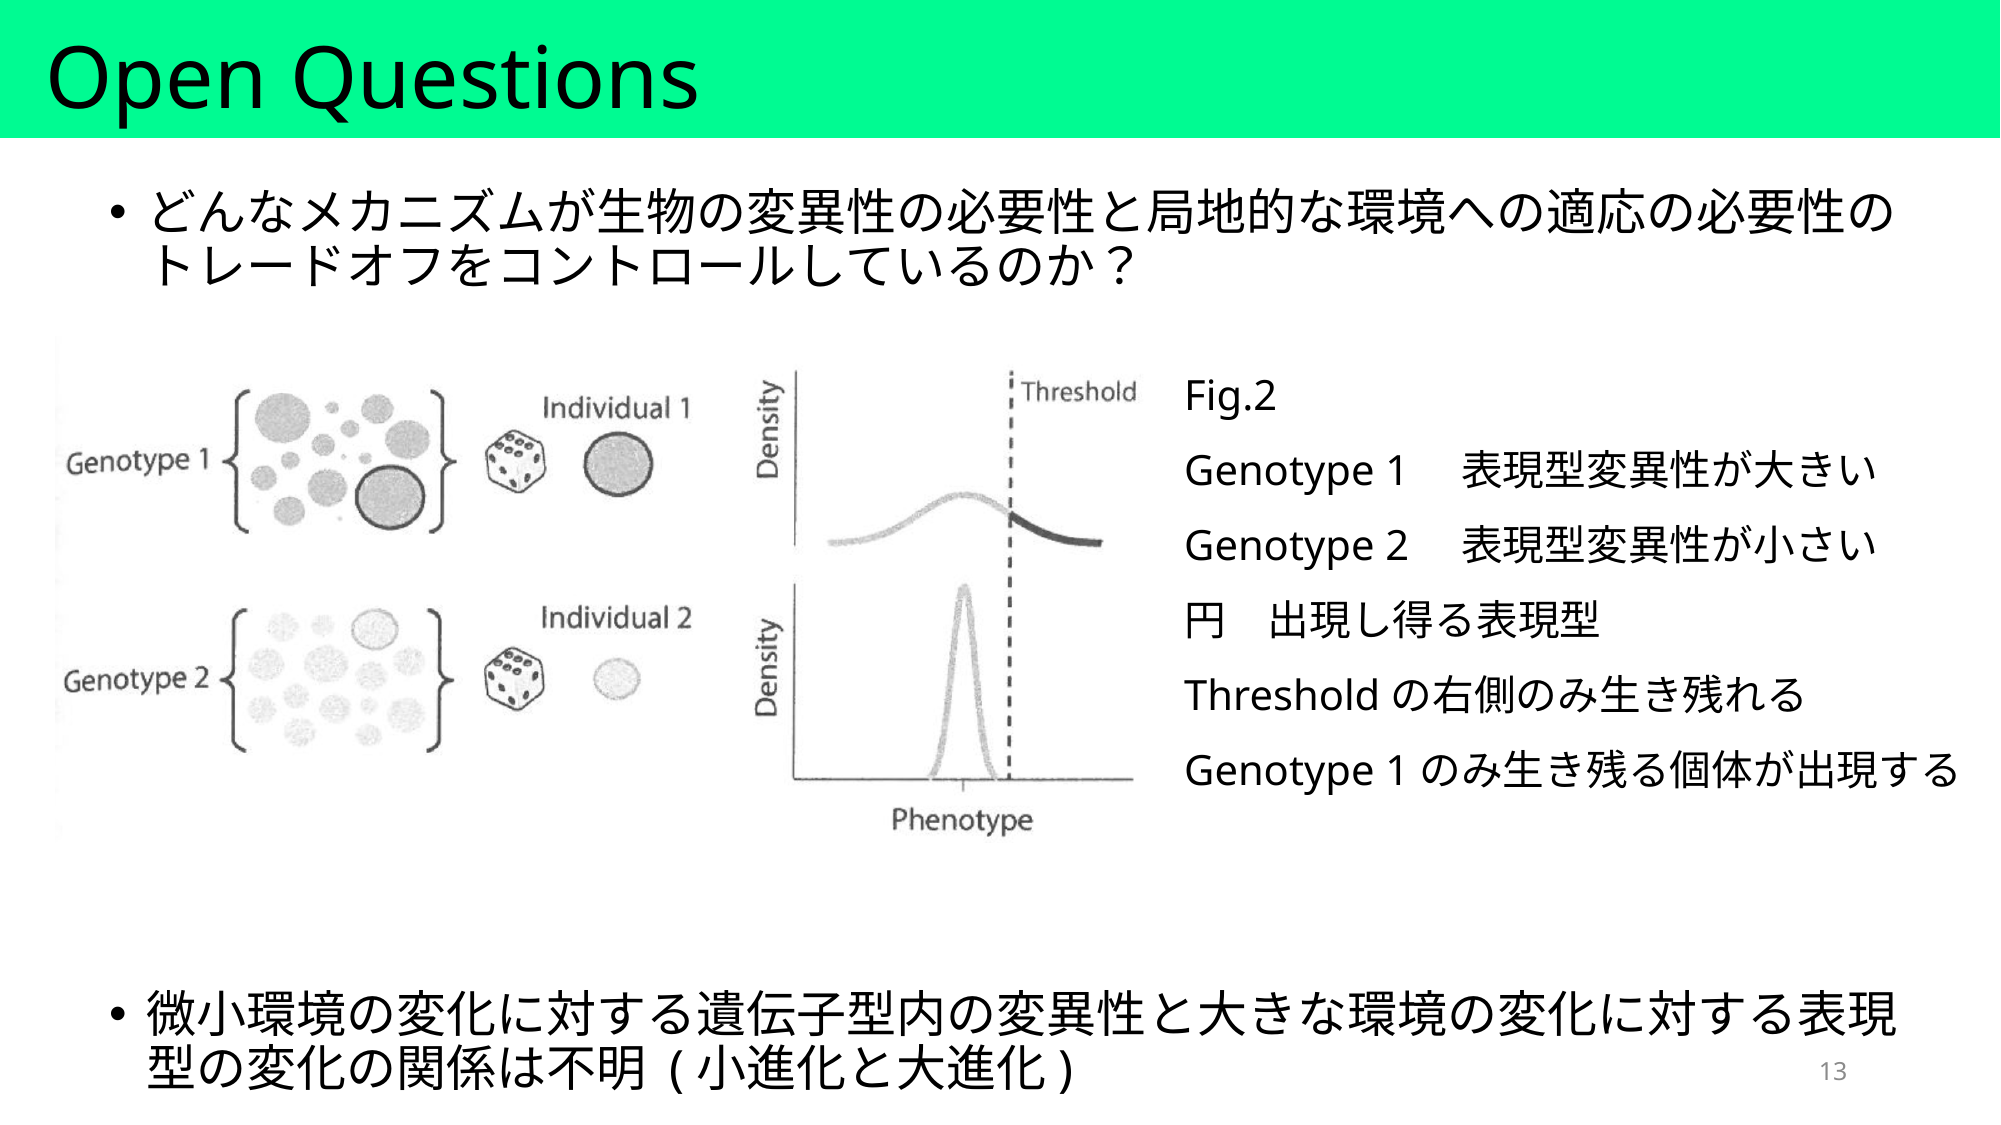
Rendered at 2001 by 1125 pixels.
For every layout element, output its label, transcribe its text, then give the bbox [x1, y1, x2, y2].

list どんなメカニズムが生物の変異性の必要性と局地的な環境への適応の必要性のトレードオフをコントロールしているのか？ 微小環境の変化に対する遺伝子型内の変異性と大きな環境の変化に対する表現型の変化の関係は不明 (小進化と大進化) [94, 179, 1930, 336]
text_box [0, 0, 2000, 139]
slide_number 13 [1412, 1042, 1863, 1103]
picture [55, 336, 1181, 843]
title Open Questions [30, 25, 1973, 135]
list どんなメカニズムが生物の変異性の必要性と局地的な環境への適応の必要性のトレードオフをコントロールしているのか？ 微小環境の変化に対する遺伝子型内の変異性と大きな環境の変化に対する表現型の変化の関係は不明 (小進化と大進化) [94, 802, 1930, 1125]
text_box Fig.2 Genotype 1 表現型変異性が大きい Genotype 2 表現型変異性が小さい 円 出現し得る表現型 Thresholdの右側のみ生き残れる Genotype 1のみ生き残る個体が出現する [1181, 336, 1977, 802]
